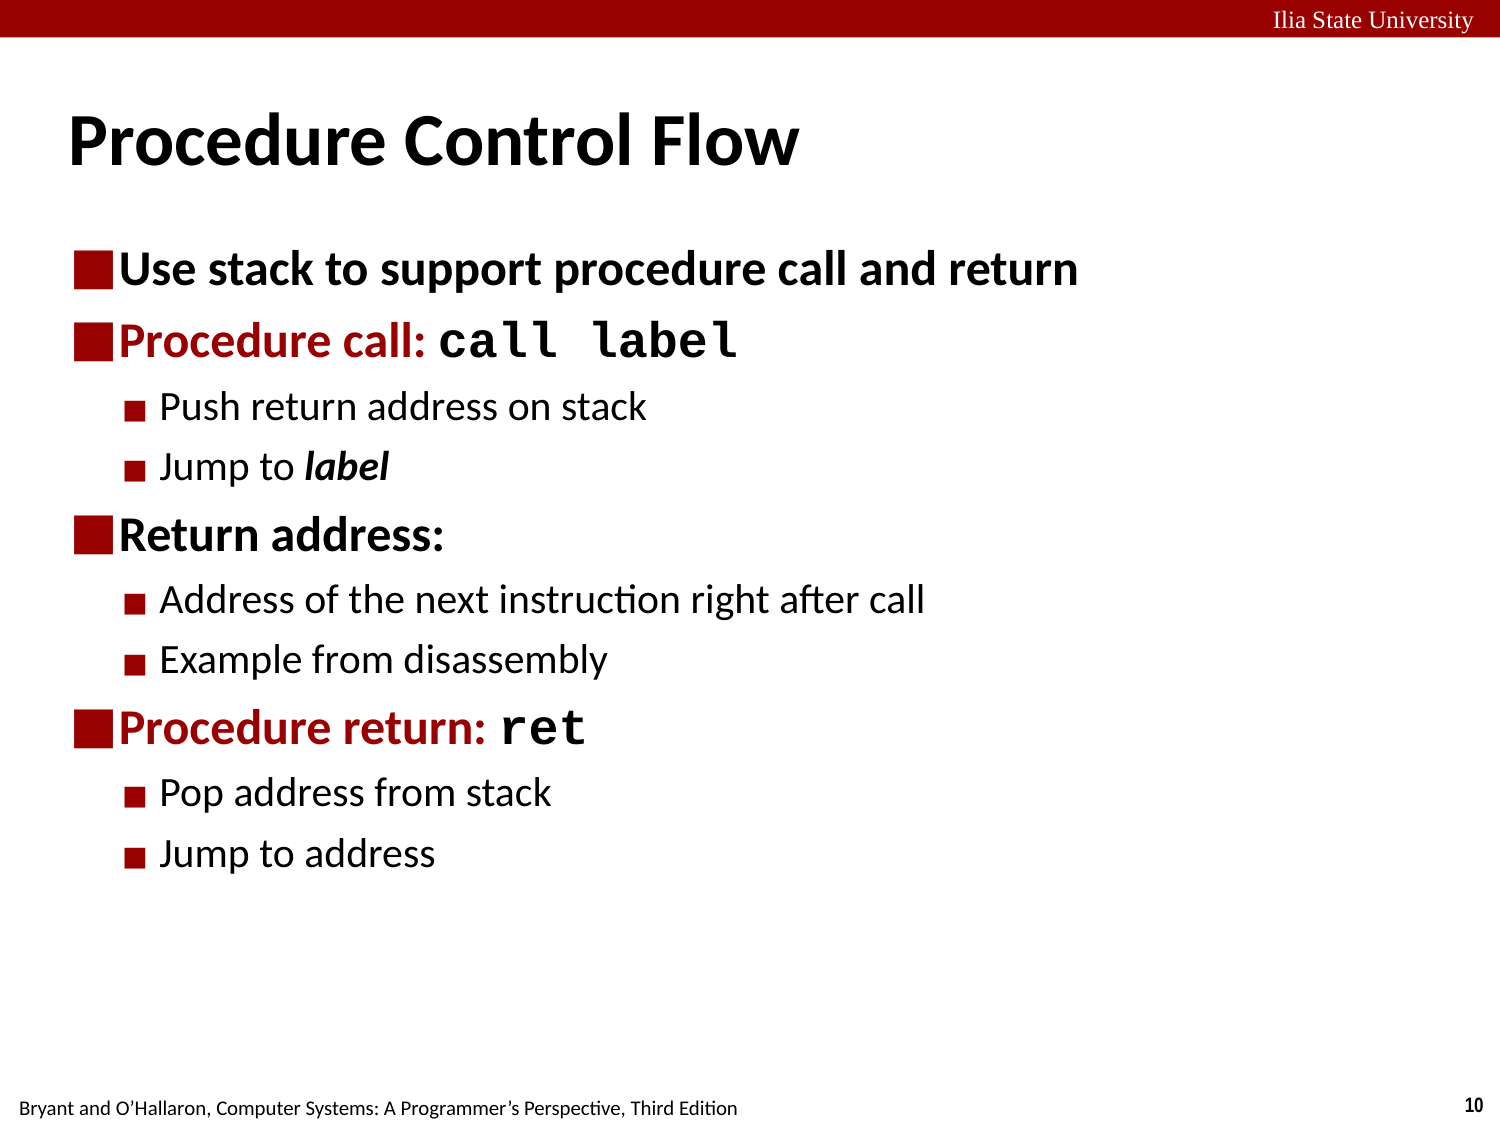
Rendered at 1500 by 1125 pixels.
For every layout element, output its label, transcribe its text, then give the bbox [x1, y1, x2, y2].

title Procedure Control Flow [62, 41, 1438, 229]
text_box [0, 0, 1500, 38]
text_box Ilia State University [1272, 3, 1500, 33]
list Use stack to support procedure call and return Procedure call: call label Push return address on stack Jump to label Return address: Address of the next instruction right after call Example from disassembly Procedure return: ret Pop address from stack Jump to address [62, 229, 1438, 1121]
